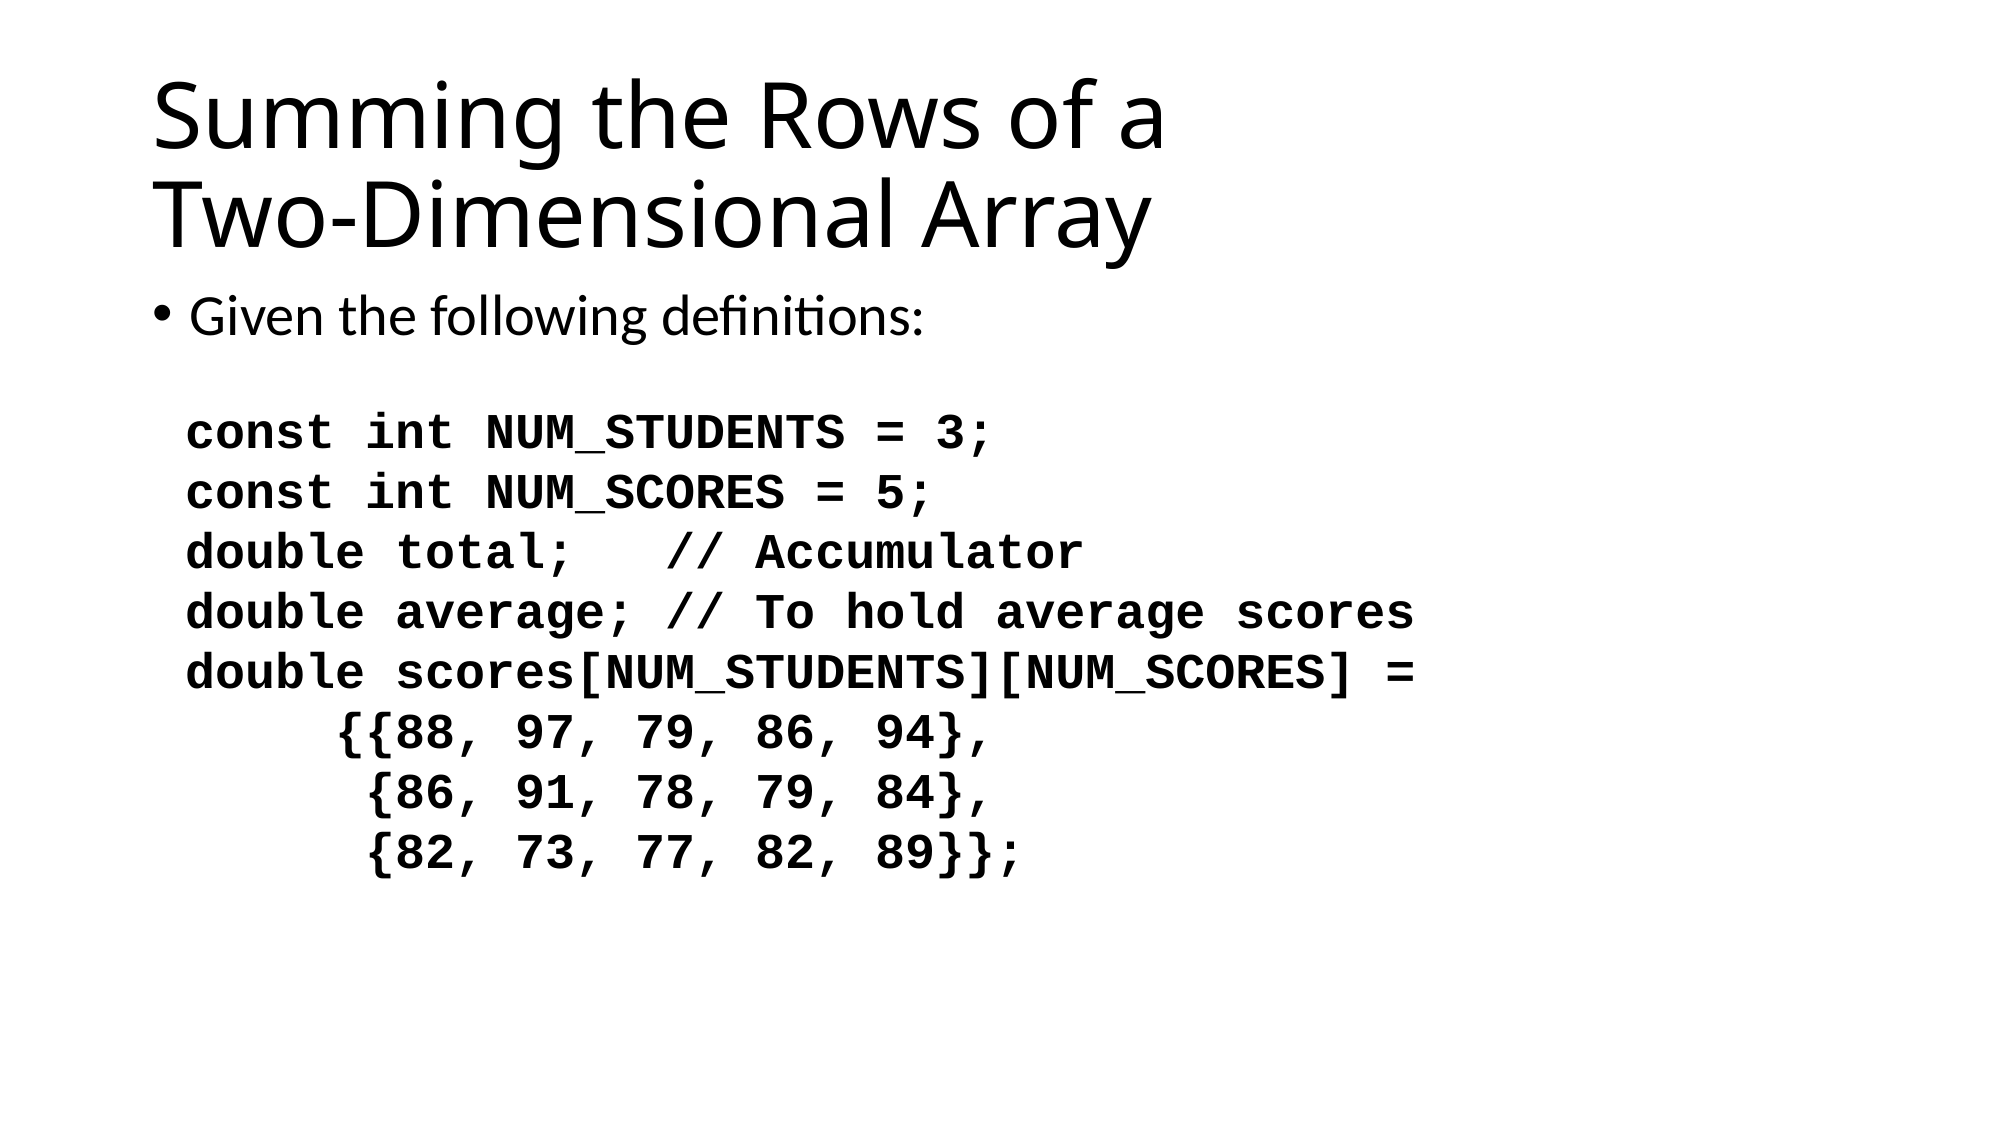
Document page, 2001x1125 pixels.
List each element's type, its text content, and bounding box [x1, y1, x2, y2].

text_box const int NUM_STUDENTS = 3; const int NUM_SCORES = 5; double total; // Accumulator double average; // To hold average scores double scores[NUM_STUDENTS][NUM_SCORES] = {{88, 97, 79, 86, 94}, {86, 91, 78, 79, 84}, {82, 73, 77, 82, 89}}; [170, 391, 1754, 886]
title Summing the Rows of a Two-Dimensional Array [137, 59, 1863, 278]
list Given the following definitions: [137, 277, 1500, 392]
